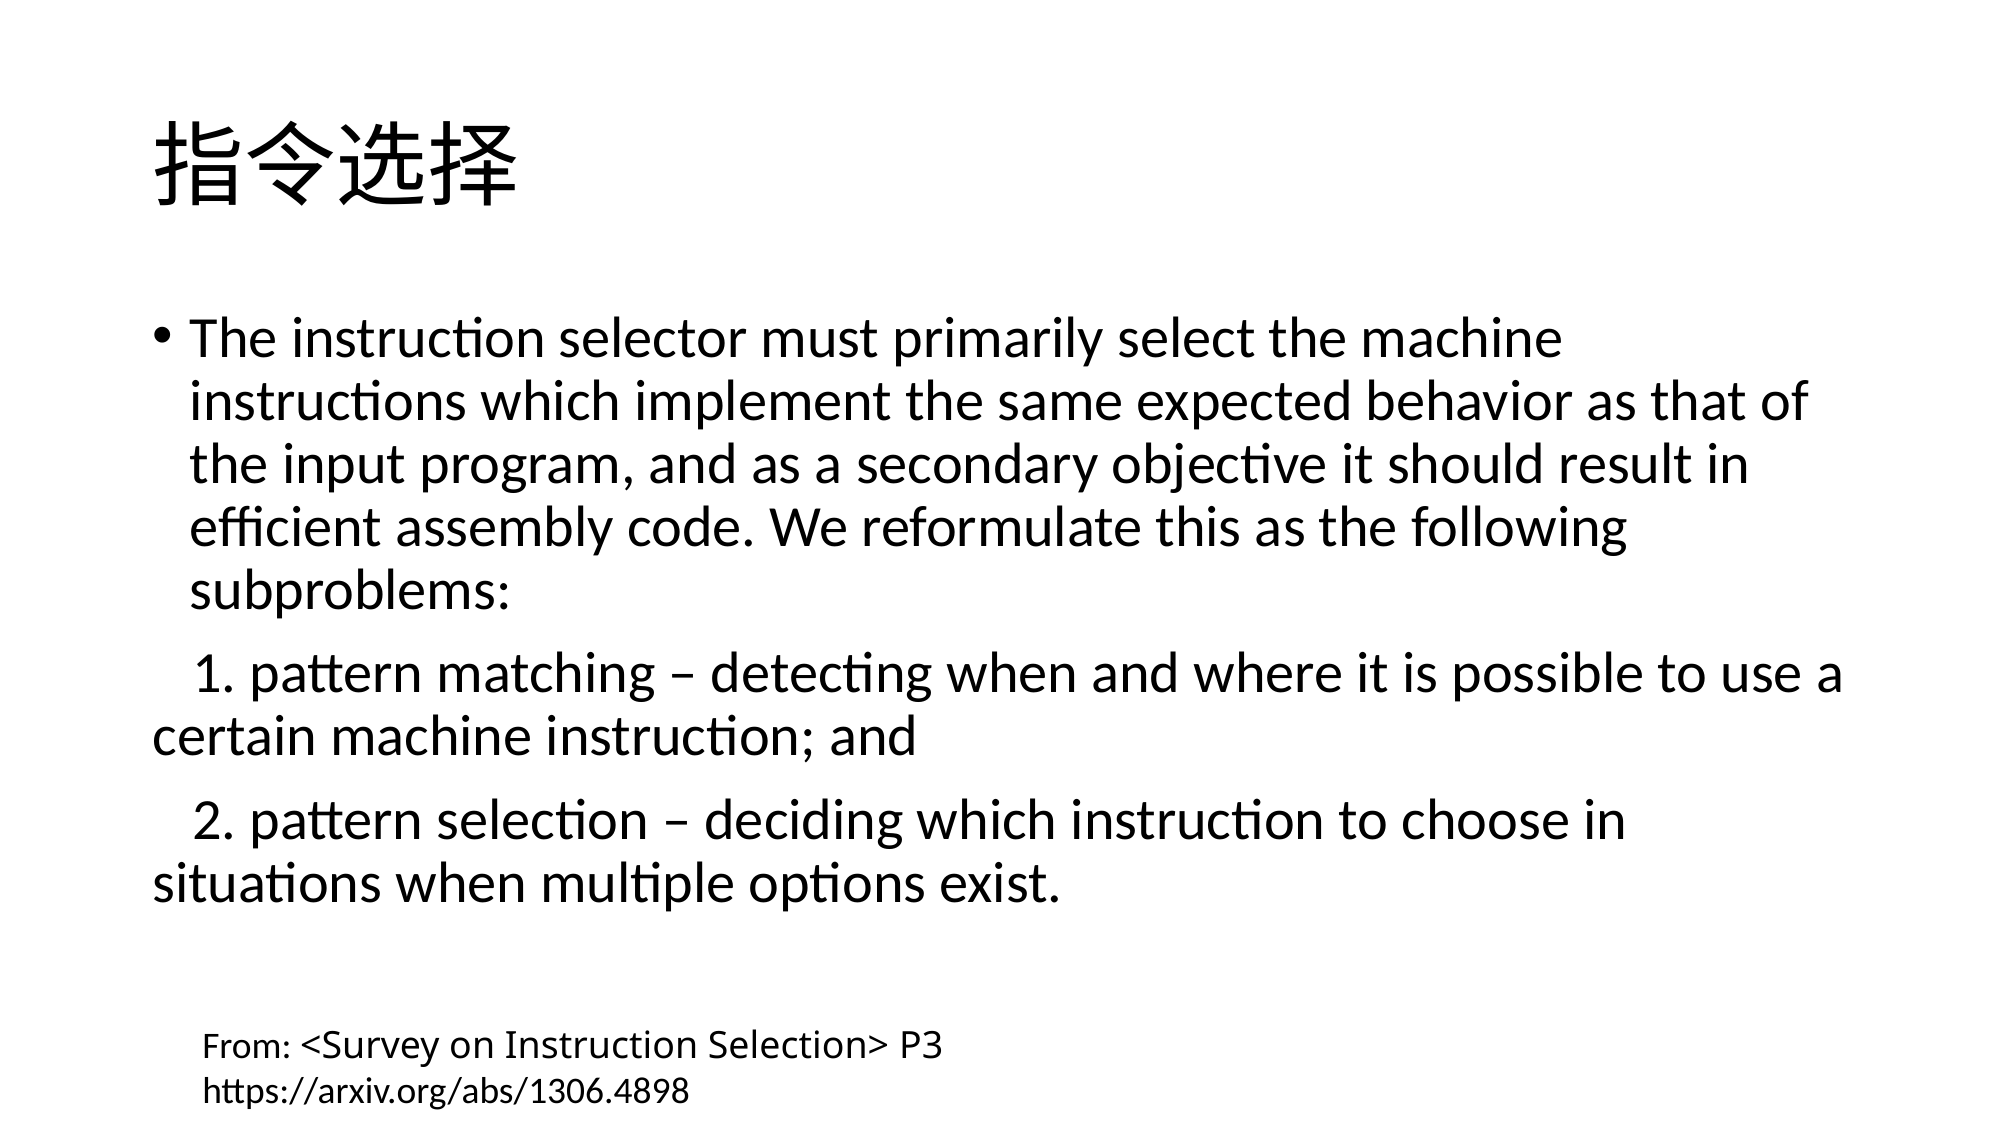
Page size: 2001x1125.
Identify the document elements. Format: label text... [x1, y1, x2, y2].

list The instruction selector must primarily select the machine instructions which implement the same expected behavior as that of the input program, and as a secondary objective it should result in efficient assembly code. We reformulate this as the following subproblems: 1. pattern matching – detecting when and where it is possible to use a certain machine instruction; and 2. pattern selection – deciding which instruction to choose in situations when multiple options exist. [137, 299, 1863, 1014]
title 指令选择 [137, 59, 1863, 278]
text_box From: <Survey on Instruction Selection> P3 https://arxiv.org/abs/1306.4898 [187, 1013, 1468, 1118]
